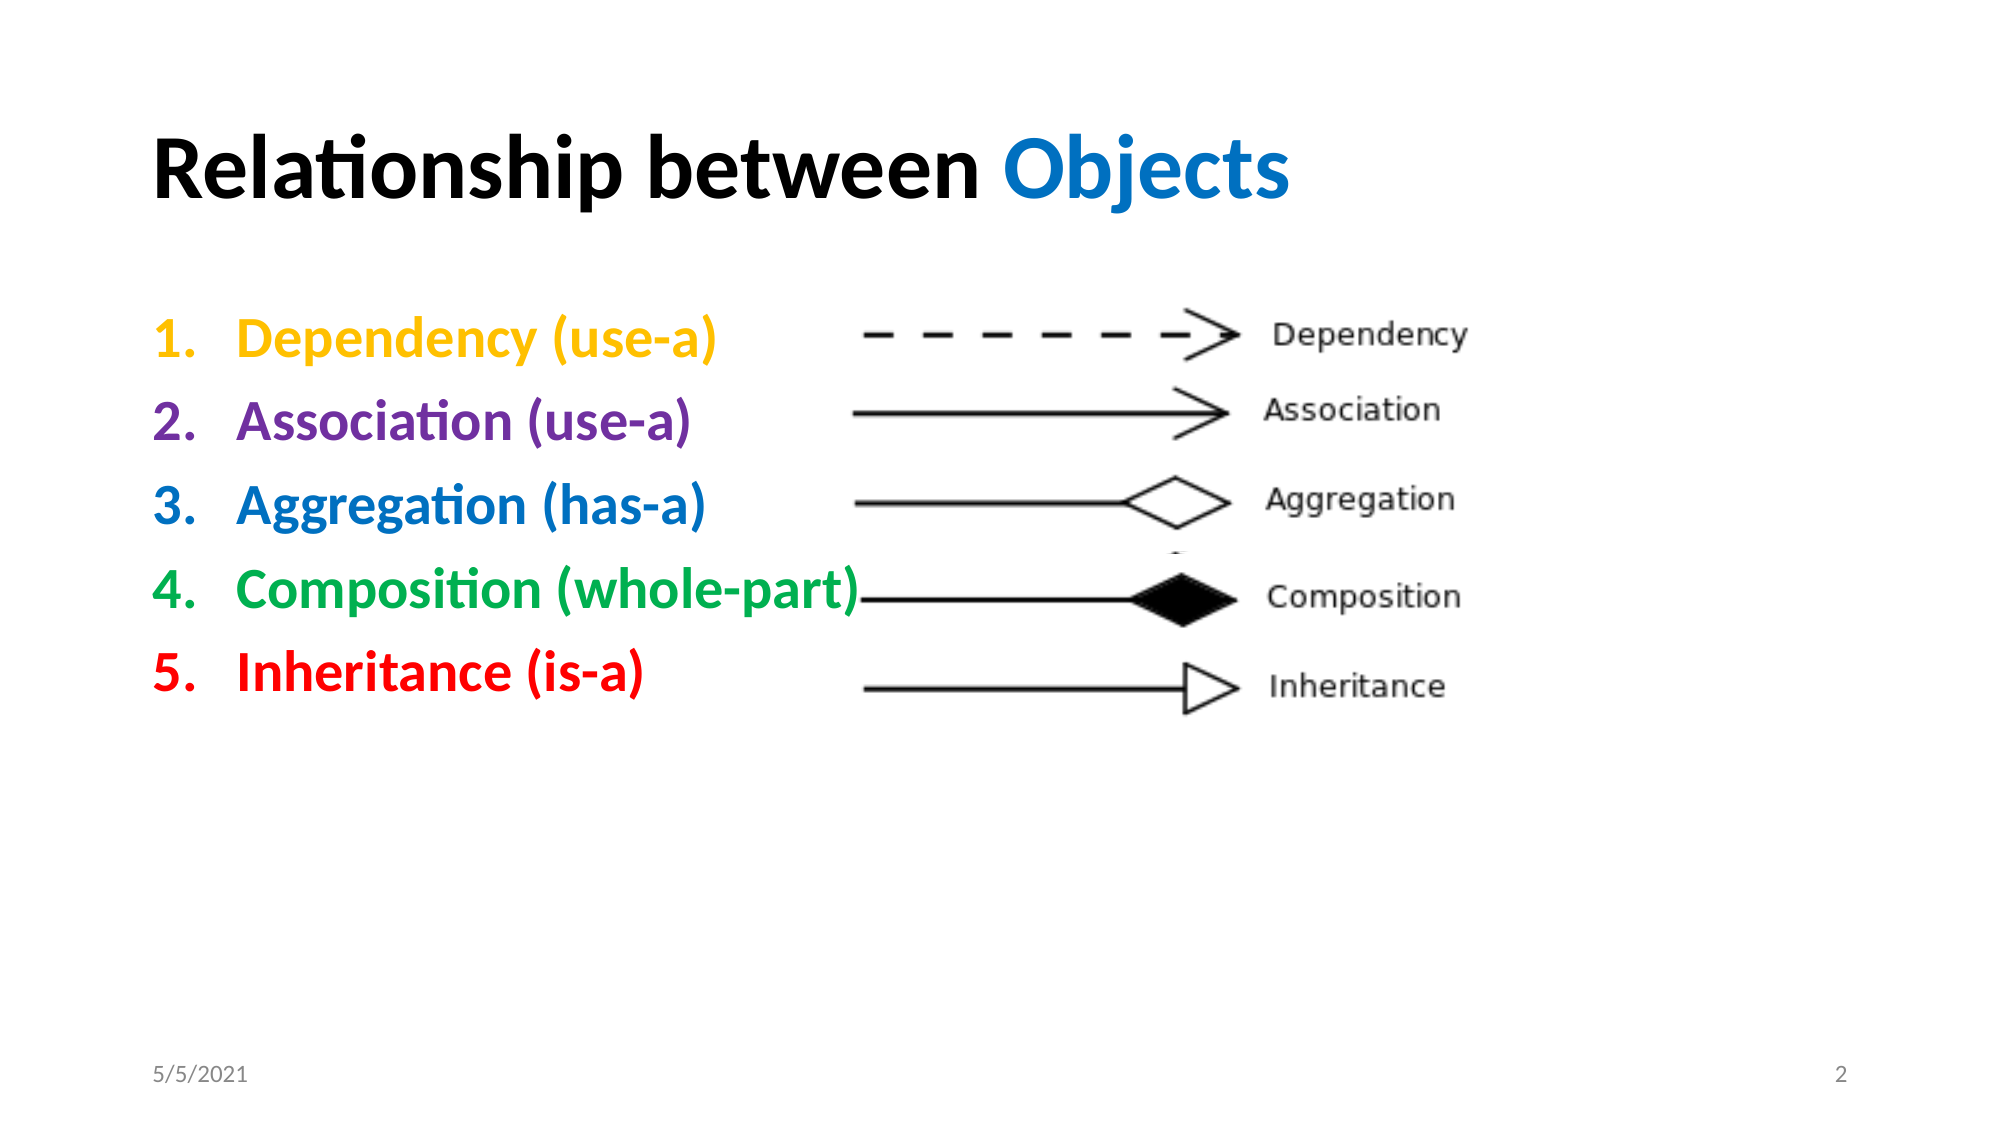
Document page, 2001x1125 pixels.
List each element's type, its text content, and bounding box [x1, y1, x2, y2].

title Relationship between Objects [137, 59, 1863, 278]
list Dependency (use-a) Association (use-a) Aggregation (has-a) Composition (whole-part) Inheritance (is-a) [137, 299, 1863, 1014]
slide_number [137, 1042, 588, 1103]
picture [787, 298, 1529, 720]
slide_number ‹#› [1412, 1042, 1863, 1103]
